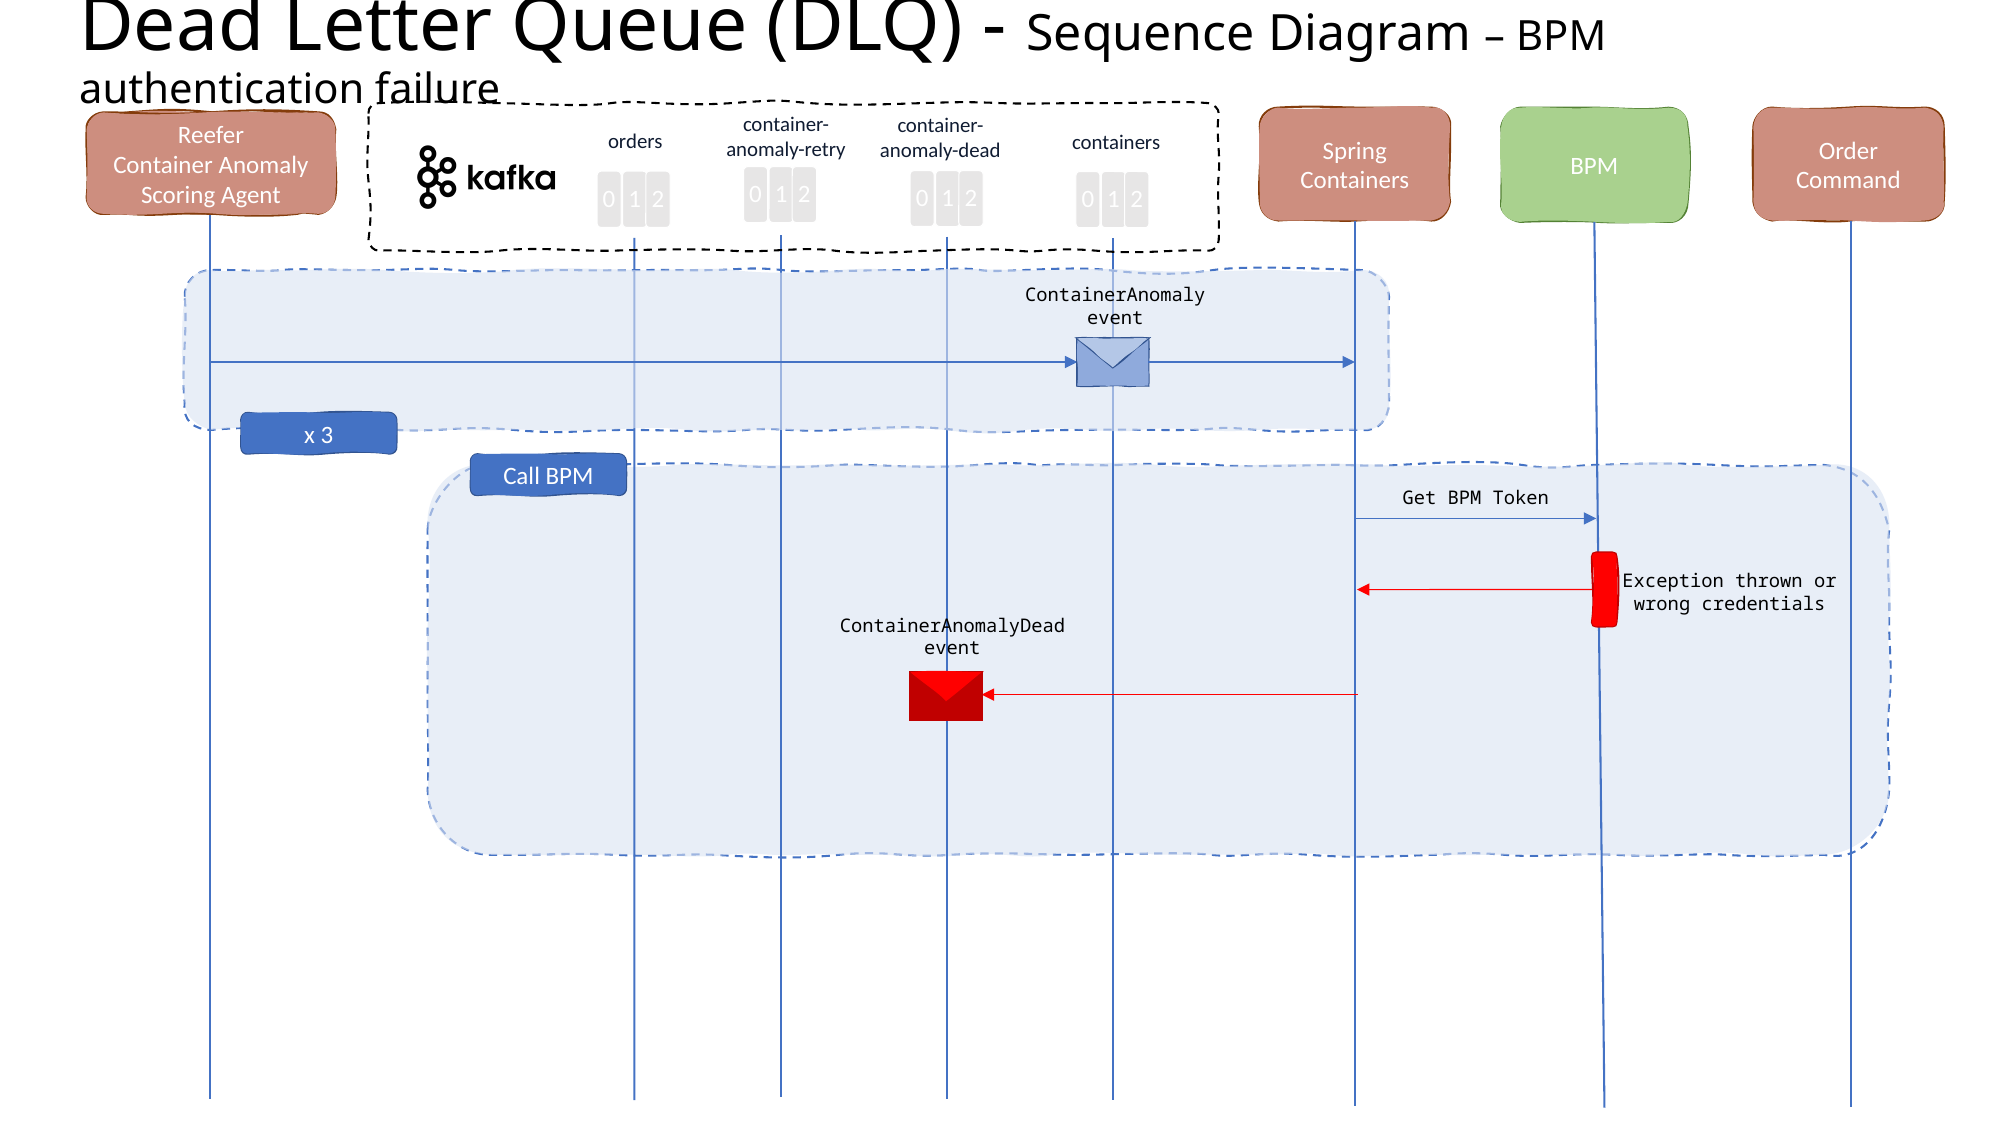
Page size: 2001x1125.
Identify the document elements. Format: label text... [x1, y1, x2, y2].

text_box [1114, 266, 1354, 361]
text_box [910, 672, 982, 720]
text_box [426, 463, 633, 857]
text_box ContainerAnomalyDead event [948, 606, 1080, 667]
title Dead Letter Queue (DLQ) - Sequence Diagram – BPM authentication failure [64, 9, 1850, 89]
text_box Exception thrown or wrong credentials [1607, 561, 1850, 622]
text_box [781, 268, 947, 361]
text_box [1605, 462, 1850, 561]
text_box [948, 462, 1112, 694]
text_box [695, 103, 877, 223]
text_box Call BPM [469, 452, 628, 497]
text_box [211, 363, 634, 434]
text_box [1114, 363, 1354, 433]
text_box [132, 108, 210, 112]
text_box [636, 462, 780, 859]
text_box [1356, 590, 1594, 858]
text_box [1356, 460, 1594, 518]
text_box [211, 268, 634, 361]
text_box [1356, 268, 1391, 432]
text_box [1594, 221, 1605, 1108]
text_box [782, 463, 946, 859]
text_box [948, 267, 1113, 361]
text_box x 3 [240, 410, 398, 456]
picture [407, 135, 565, 219]
text_box ContainerAnomaly event [1010, 275, 1113, 336]
text_box ContainerAnomalyDead event [824, 606, 947, 667]
text_box [635, 363, 780, 433]
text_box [910, 170, 984, 227]
text_box [1605, 622, 1850, 858]
text_box [635, 267, 780, 361]
text_box [1860, 842, 1868, 849]
text_box [1605, 551, 1619, 628]
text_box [592, 120, 679, 228]
text_box [1356, 519, 1594, 589]
text_box [948, 363, 1113, 434]
text_box [181, 269, 209, 431]
text_box Spring Containers [1258, 105, 1452, 222]
text_box Get BPM Token [1387, 478, 1564, 517]
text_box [1055, 120, 1177, 228]
text_box [1114, 695, 1354, 858]
text_box [367, 101, 1220, 253]
text_box Order Command [1751, 105, 1946, 223]
text_box [1590, 552, 1594, 627]
text_box [1114, 462, 1354, 694]
text_box BPM [1500, 106, 1691, 224]
text_box Reefer Container Anomaly Scoring Agent [85, 109, 338, 216]
text_box [948, 695, 1112, 857]
text_box [1852, 467, 1892, 848]
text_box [1077, 338, 1149, 386]
text_box container-anomaly-dead [877, 103, 1031, 169]
text_box [781, 363, 947, 432]
text_box ContainerAnomaly event [1114, 275, 1221, 336]
